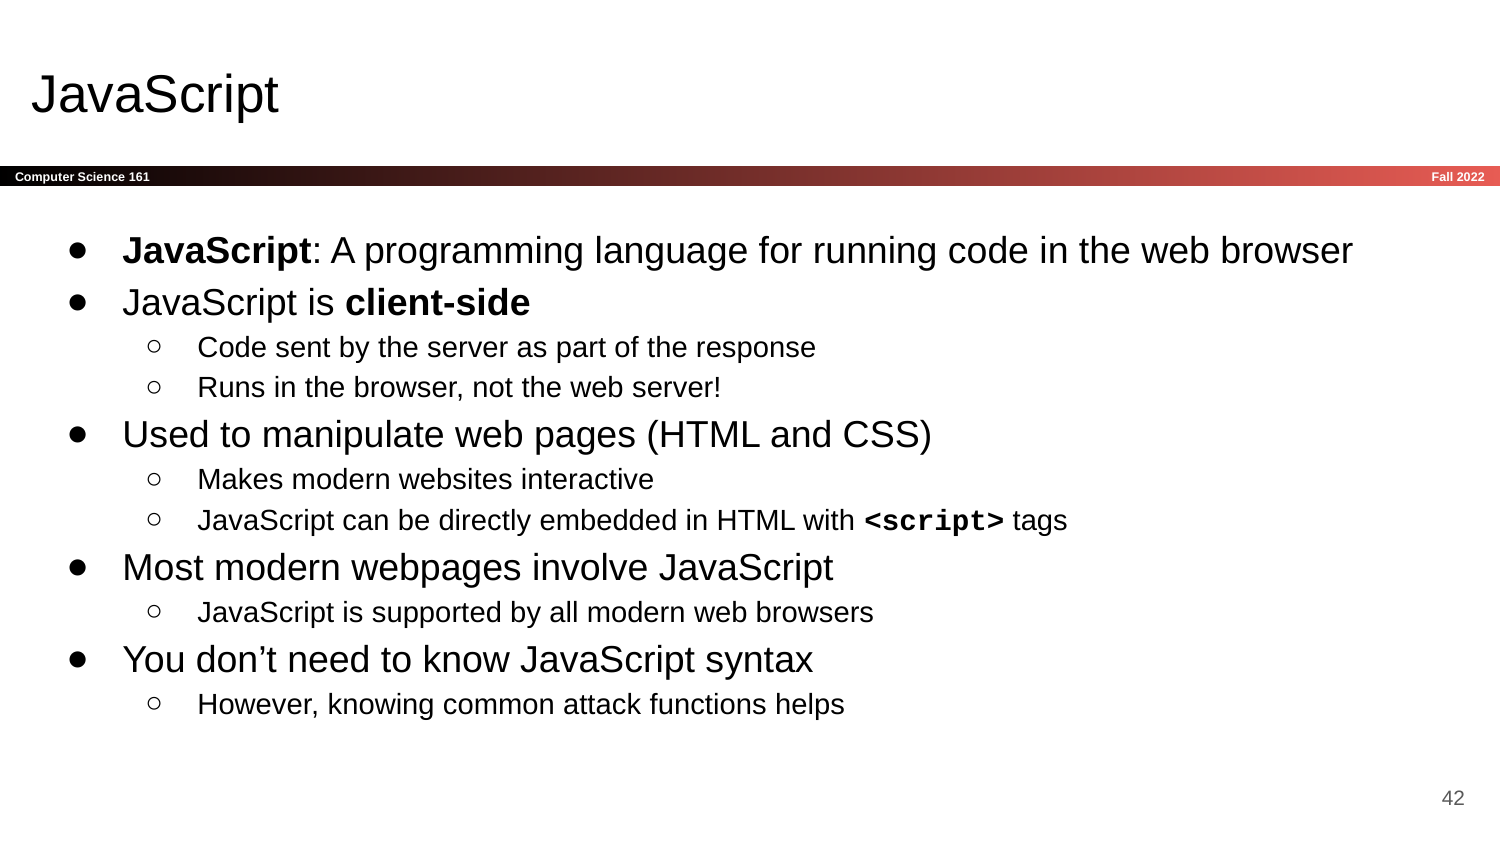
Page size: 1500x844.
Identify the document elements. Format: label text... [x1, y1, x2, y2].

slide_number ‹#› [1389, 764, 1480, 830]
list JavaScript: A programming language for running code in the web browser JavaScript is client-side Code sent by the server as part of the response Runs in the browser, not the web server! Used to manipulate web pages (HTML and CSS) Makes modern websites interactive JavaScript can be directly embedded in HTML with <script> tags Most modern webpages involve JavaScript JavaScript is supported by all modern web browsers You don’t need to know JavaScript syntax However, knowing common attack functions helps [32, 204, 1431, 823]
title JavaScript [16, 44, 1415, 139]
